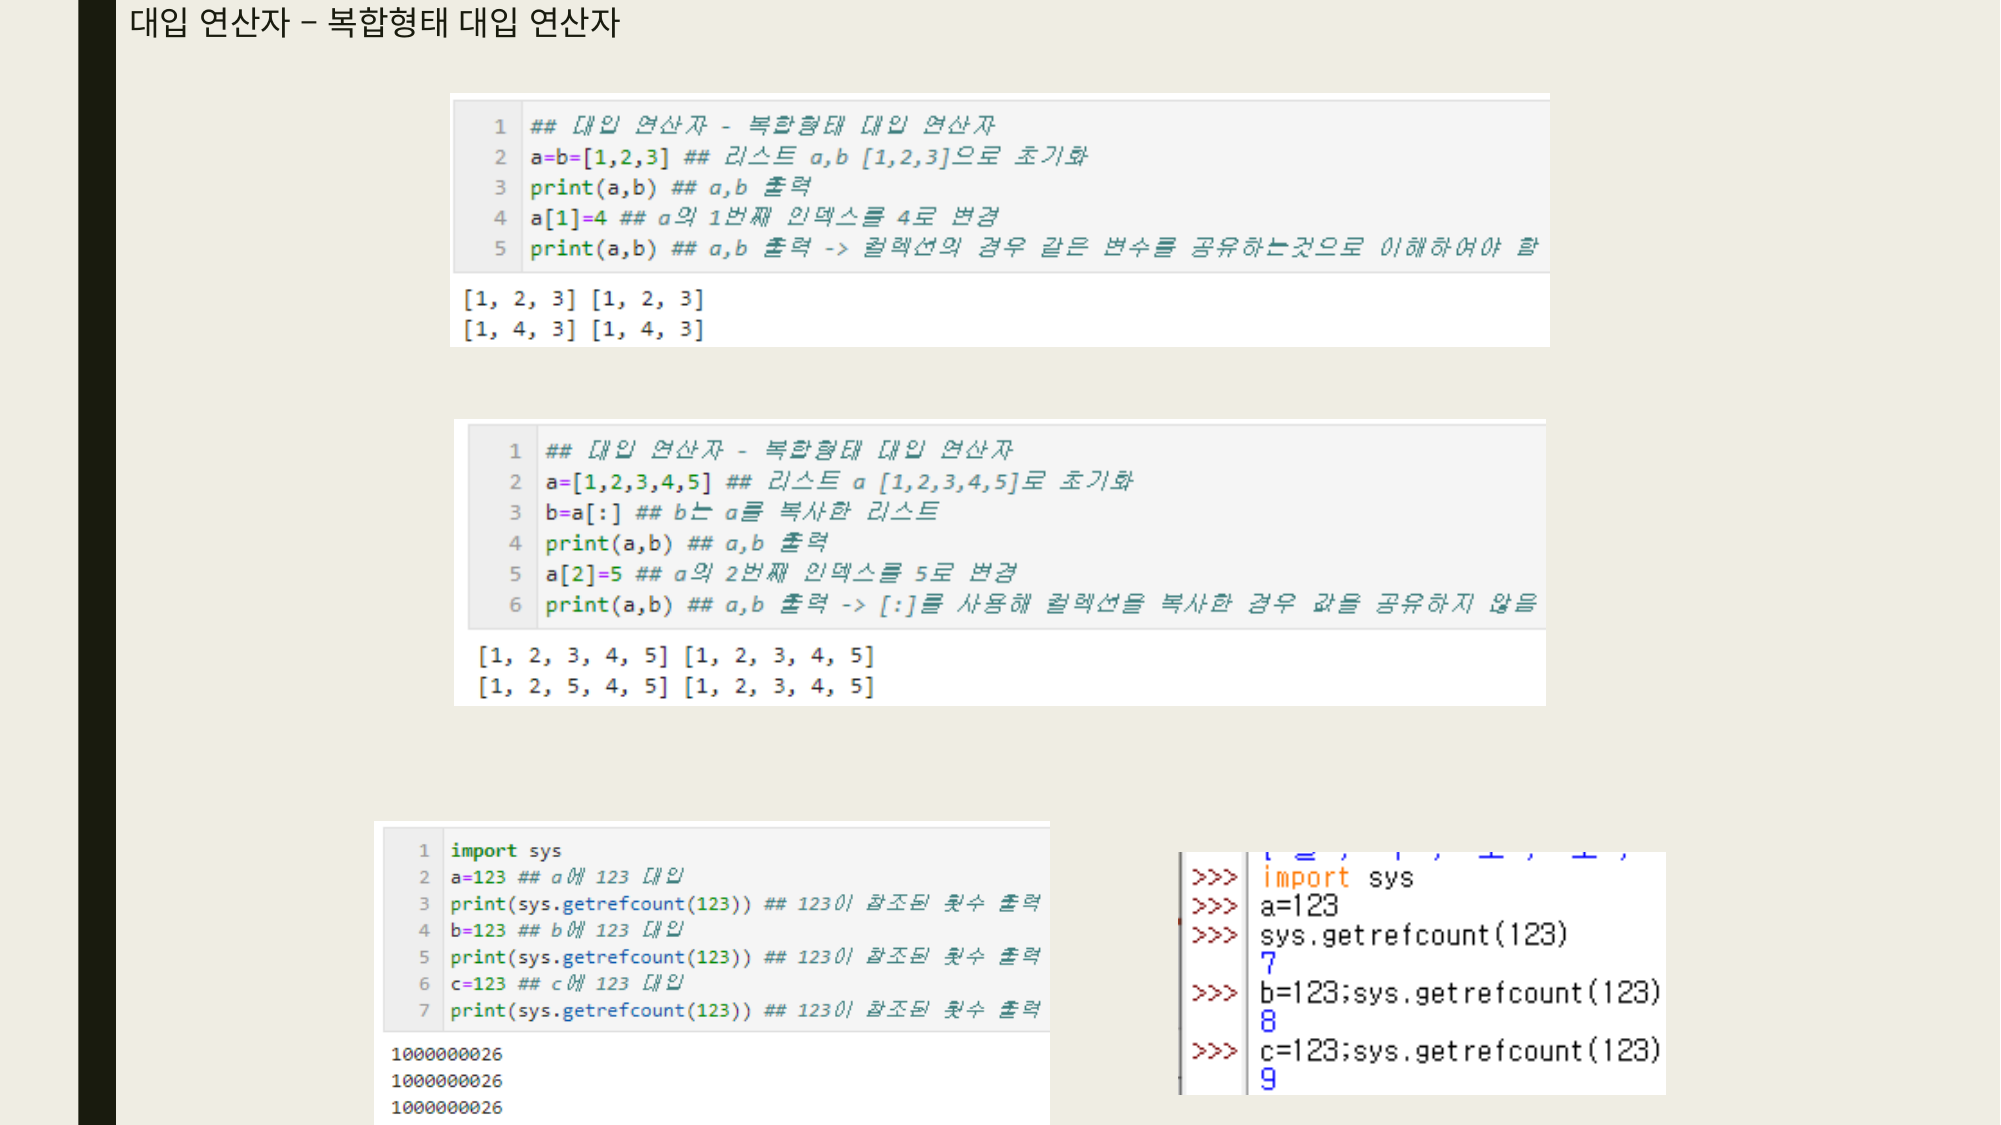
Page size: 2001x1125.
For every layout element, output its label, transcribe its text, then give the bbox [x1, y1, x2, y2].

picture [1177, 852, 1666, 1095]
title 대입 연산자 – 복합형태 대입 연산자 [114, 0, 1690, 86]
picture [450, 93, 1550, 347]
picture [454, 419, 1546, 706]
picture [374, 821, 1050, 1125]
